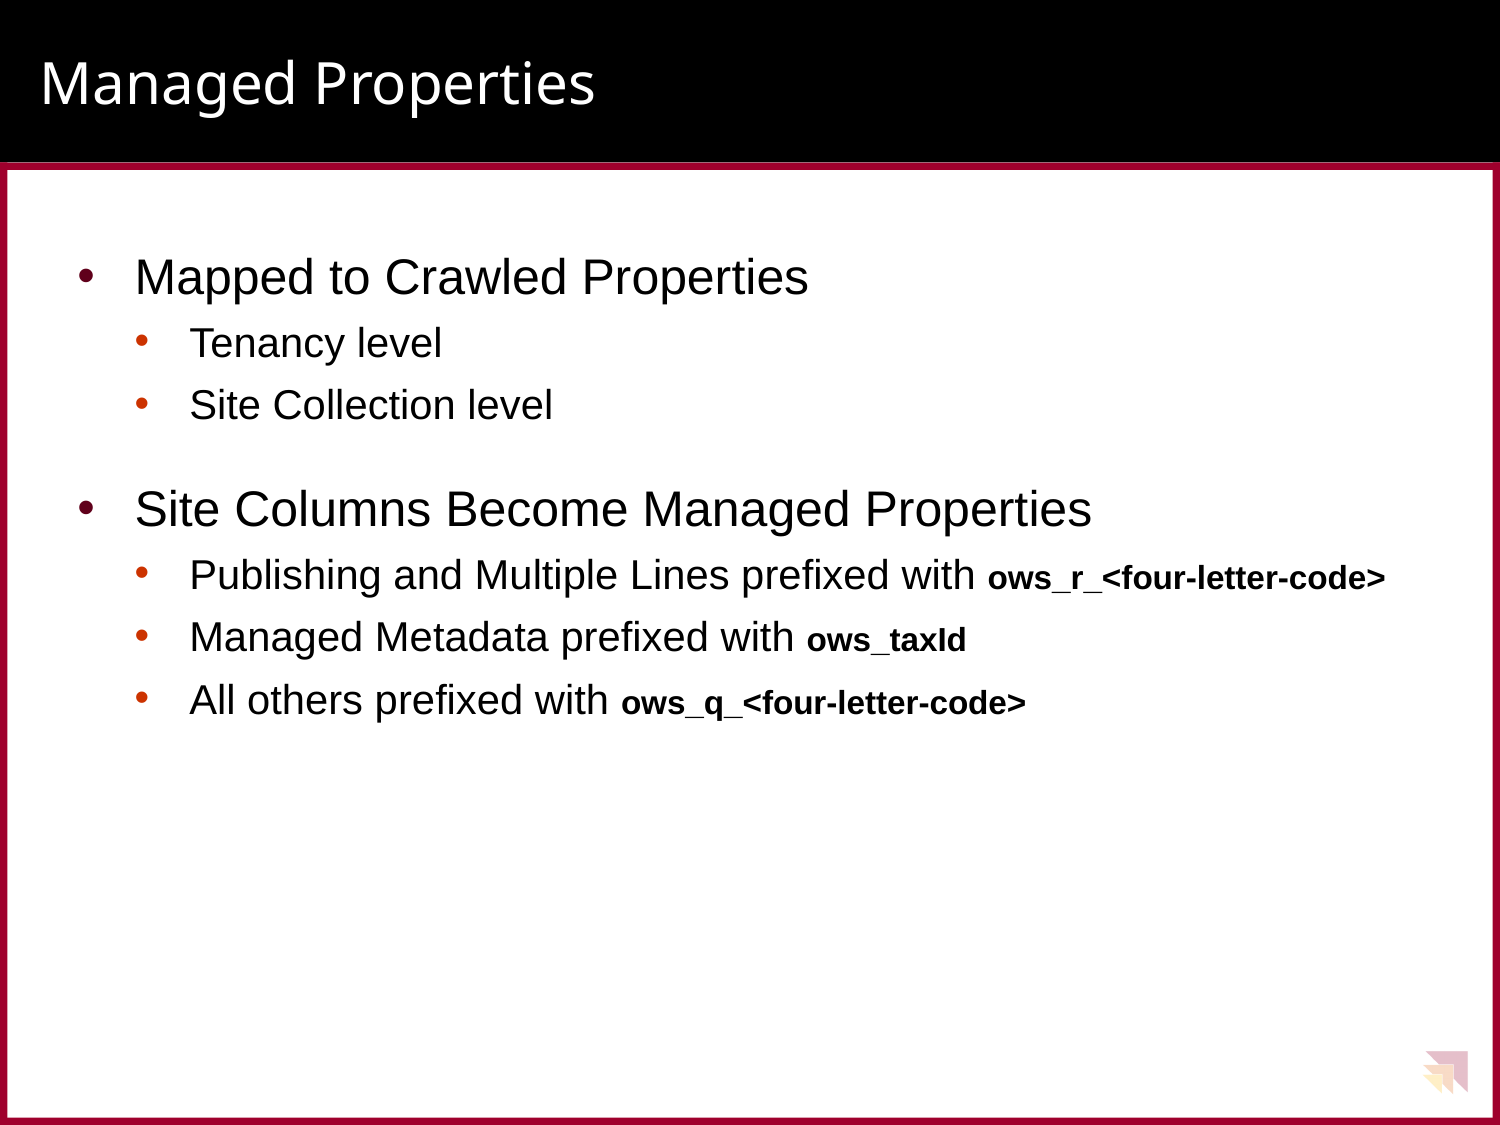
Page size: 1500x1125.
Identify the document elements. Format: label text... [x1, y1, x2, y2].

list Mapped to Crawled Properties Tenancy level Site Collection level Site Columns Become Managed Properties Publishing and Multiple Lines prefixed with ows_r_<four-letter-code> Managed Metadata prefixed with ows_taxId All others prefixed with ows_q_<four-letter-code> [62, 237, 1438, 1088]
title Managed Properties [24, 12, 1438, 150]
